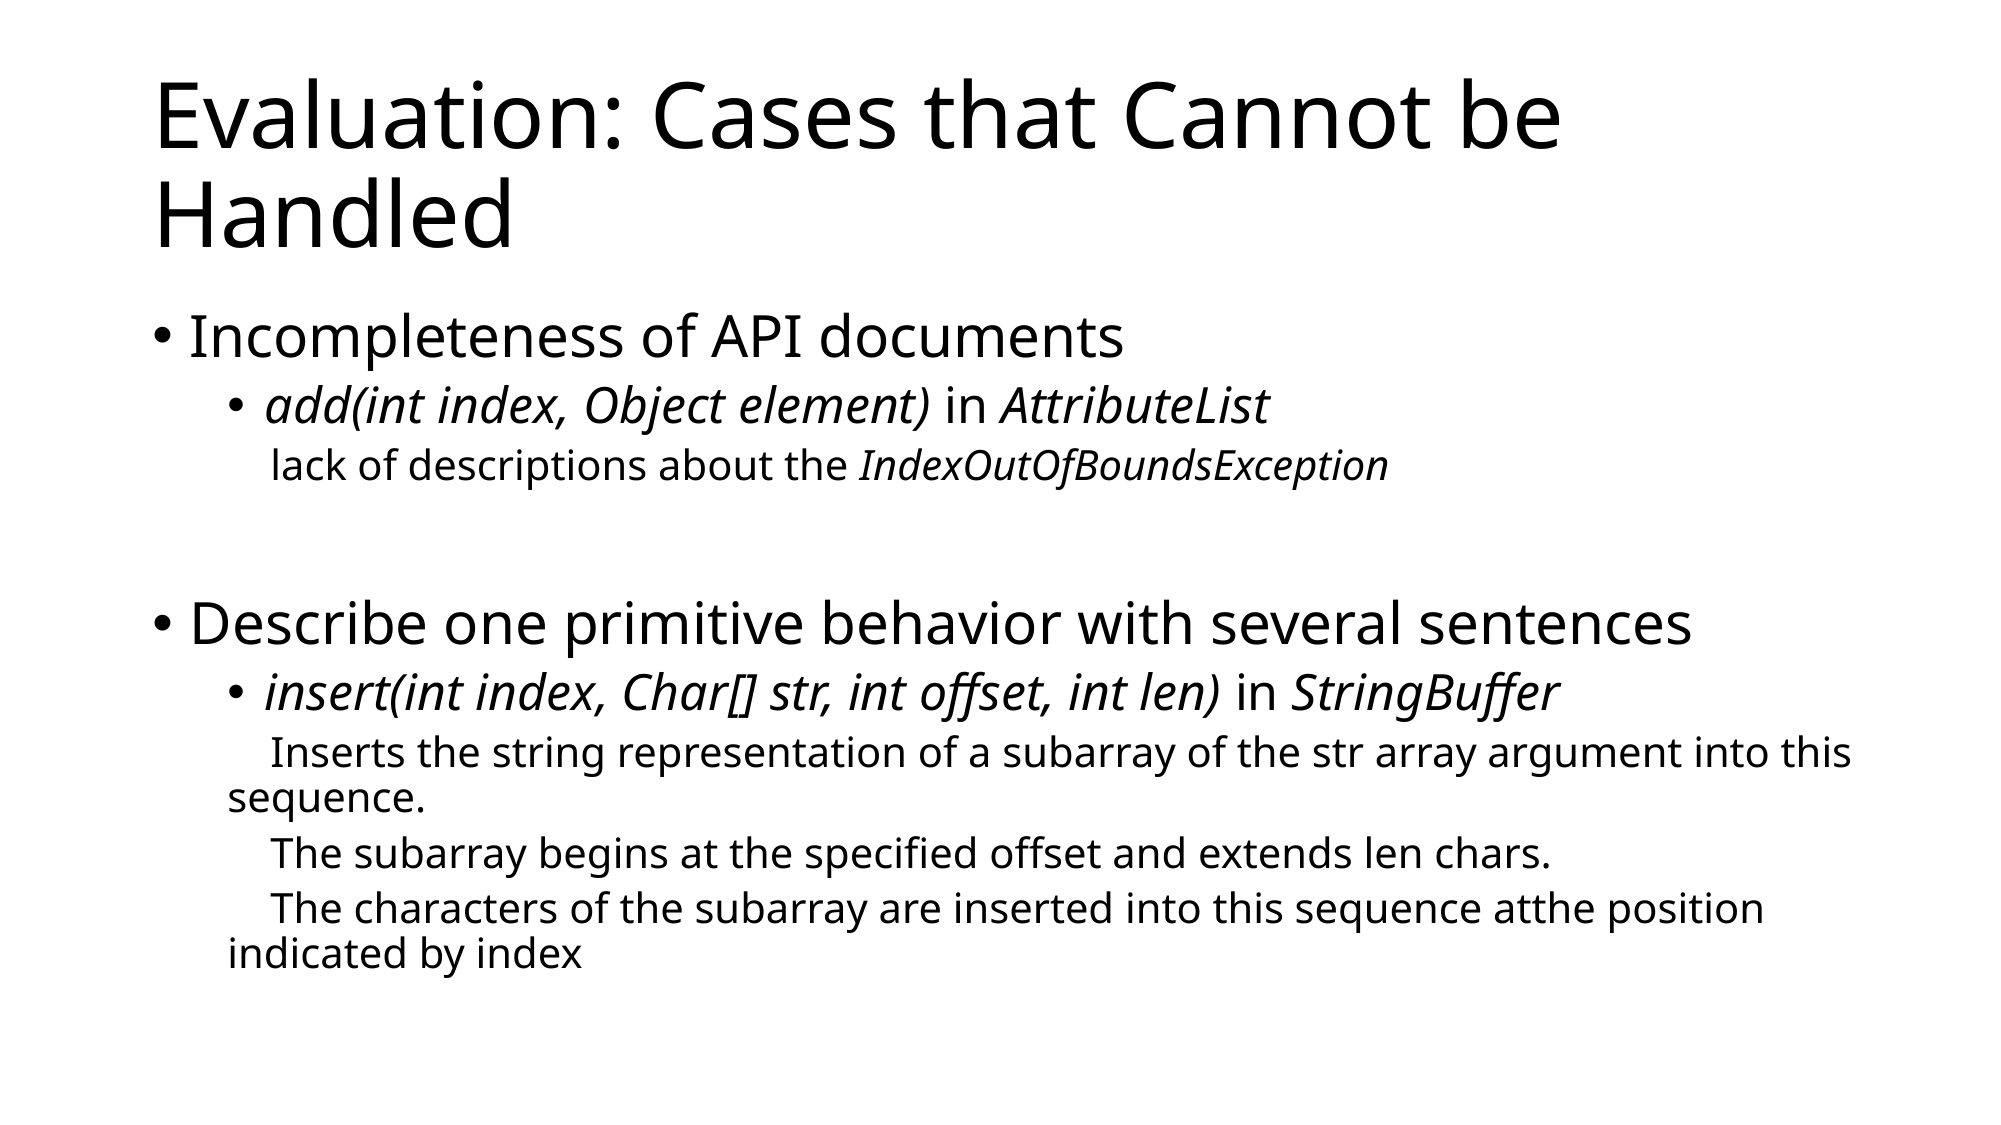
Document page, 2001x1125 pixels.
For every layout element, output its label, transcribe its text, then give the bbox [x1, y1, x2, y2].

list Incompleteness of API documents add(int index, Object element) in AttributeList lack of descriptions about the IndexOutOfBoundsException Describe one primitive behavior with several sentences insert(int index, Char[] str, int offset, int len) in StringBuffer Inserts the string representation of a subarray of the str array argument into this sequence. The subarray begins at the specified offset and extends len chars. The characters of the subarray are inserted into this sequence atthe position indicated by index [137, 299, 1930, 1014]
title Evaluation: Cases that Cannot be Handled [137, 59, 1863, 278]
